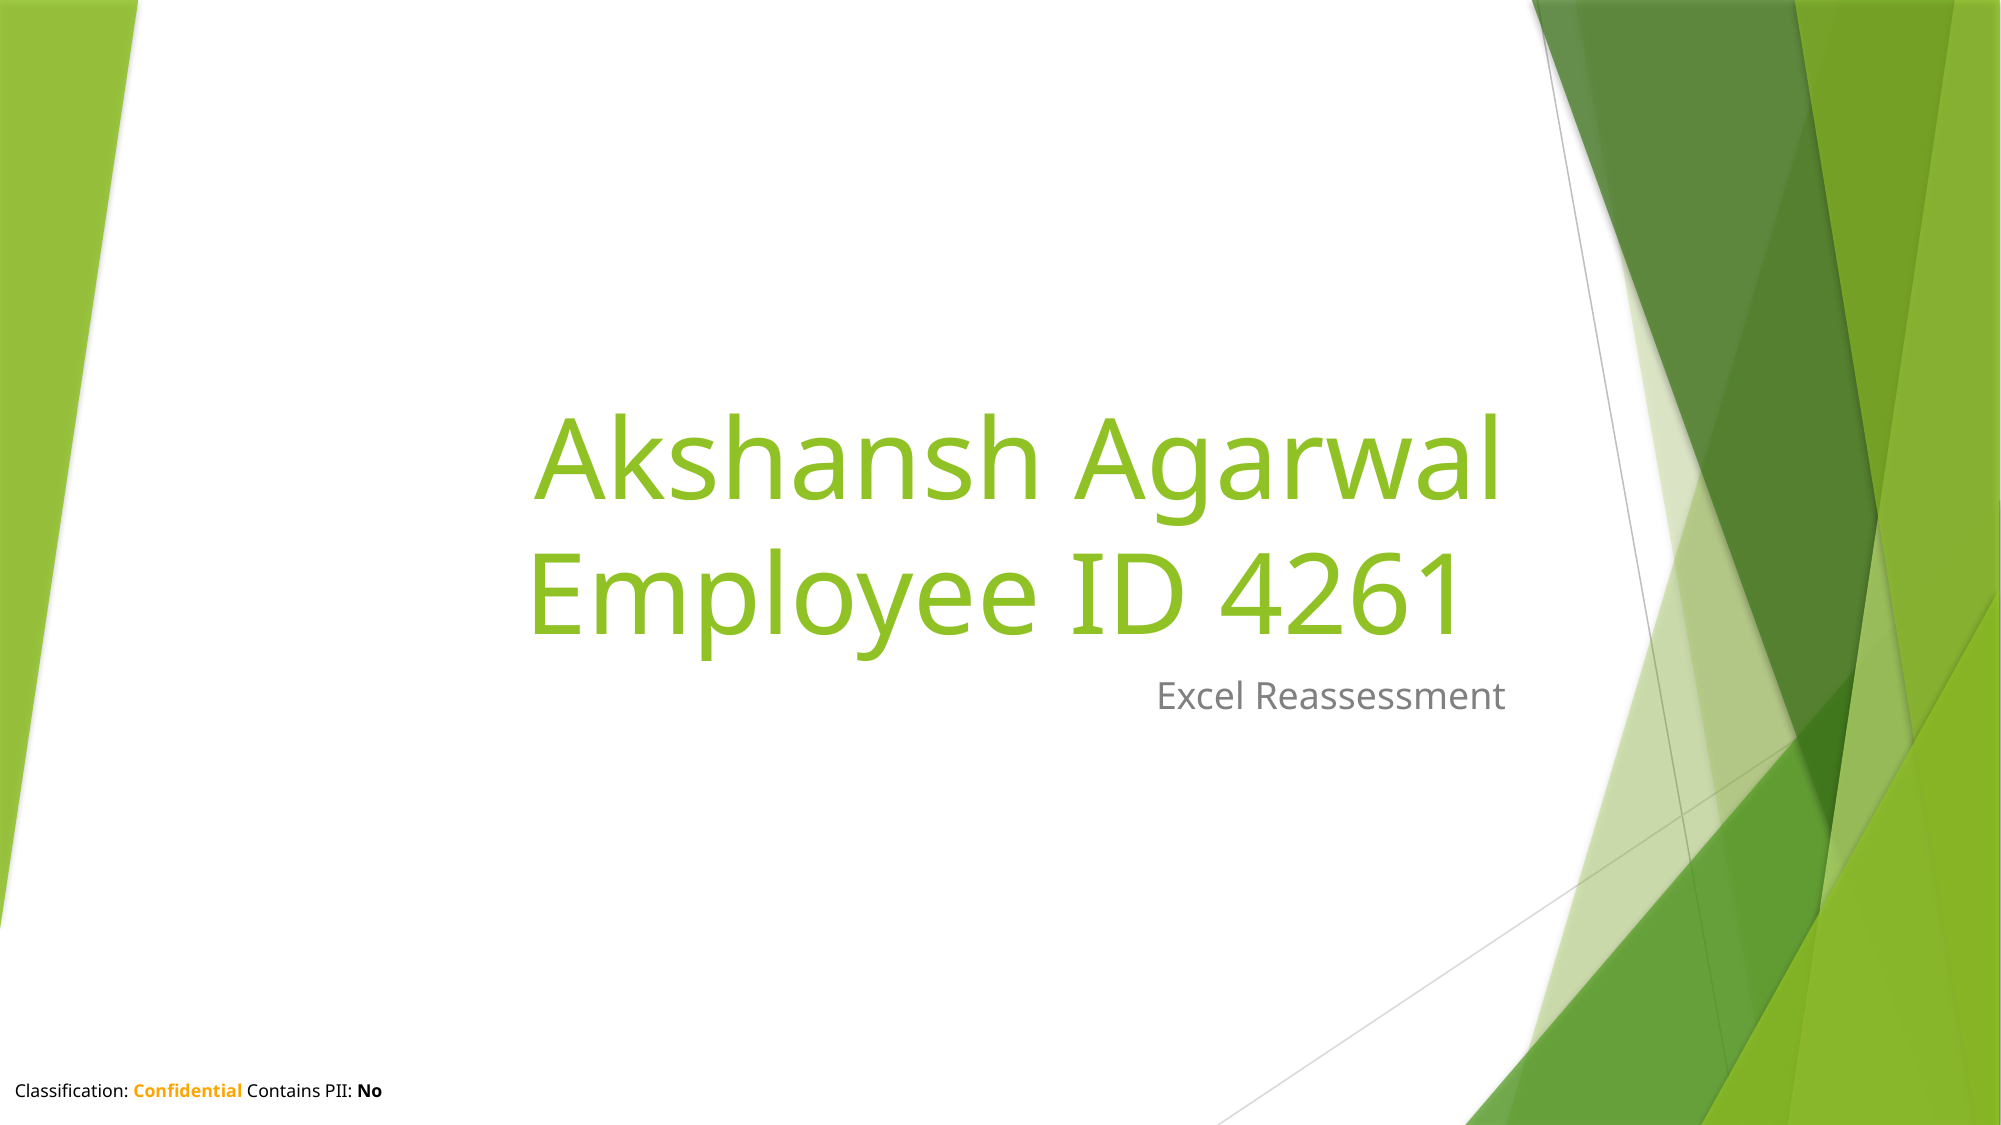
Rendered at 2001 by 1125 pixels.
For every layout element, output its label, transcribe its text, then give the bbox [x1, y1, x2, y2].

title Akshansh Agarwal Employee ID 4261 [247, 394, 1522, 664]
subtitle Excel Reassessment [247, 664, 1522, 845]
